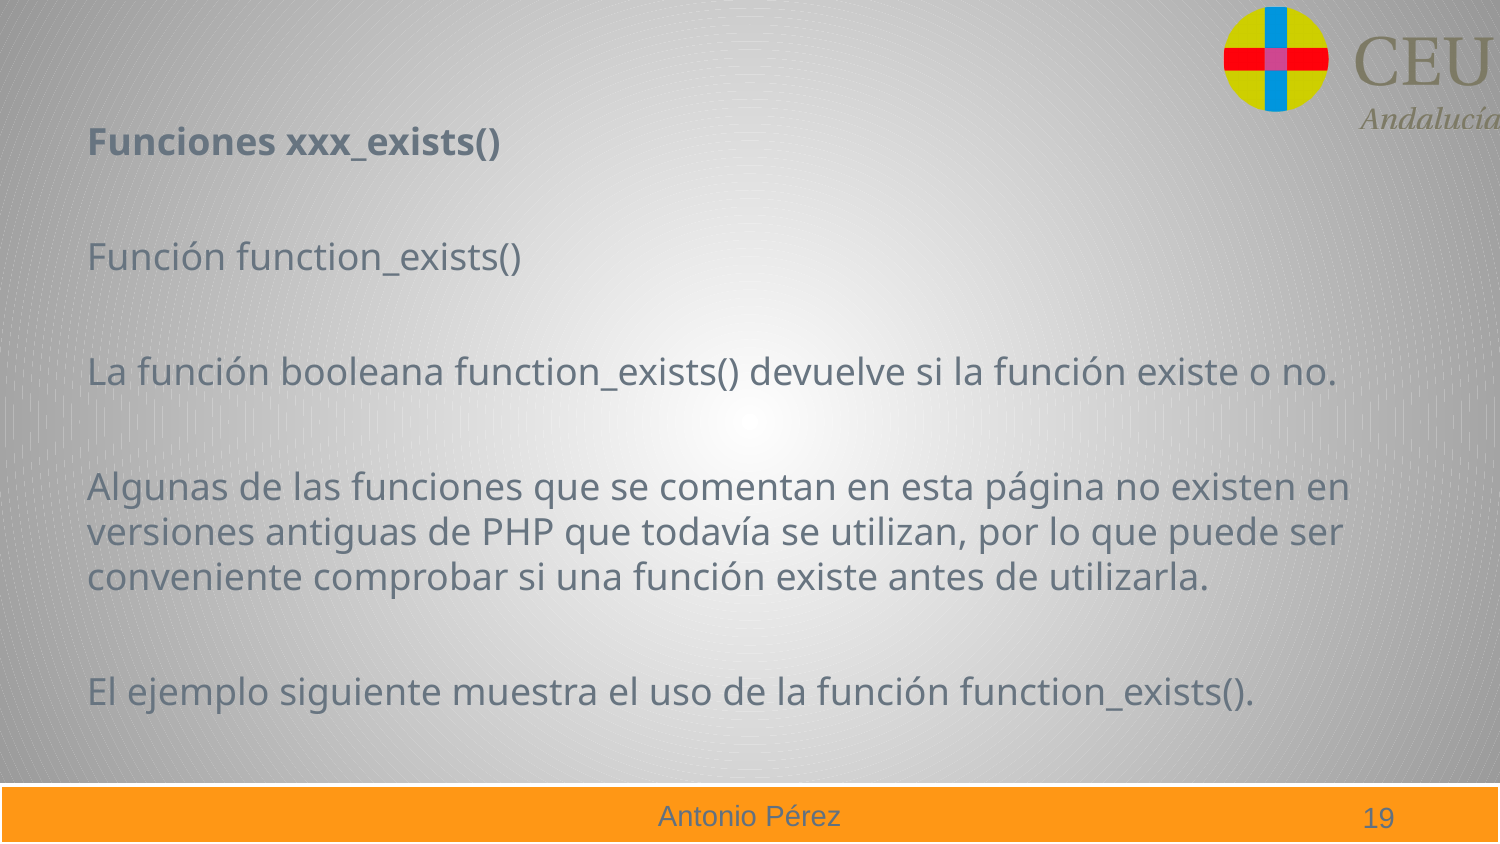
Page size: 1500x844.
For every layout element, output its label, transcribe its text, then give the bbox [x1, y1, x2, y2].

slide_number 19 [1347, 792, 1438, 844]
list Funciones xxx_exists() Función function_exists() La función booleana function_exists() devuelve si la función existe o no. Algunas de las funciones que se comentan en esta página no existen en versiones antiguas de PHP que todavía se utilizan, por lo que puede ser conveniente comprobar si una función existe antes de utilizarla. El ejemplo siguiente muestra el uso de la función function_exists(). [53, 102, 1483, 686]
picture [1210, 0, 1500, 147]
